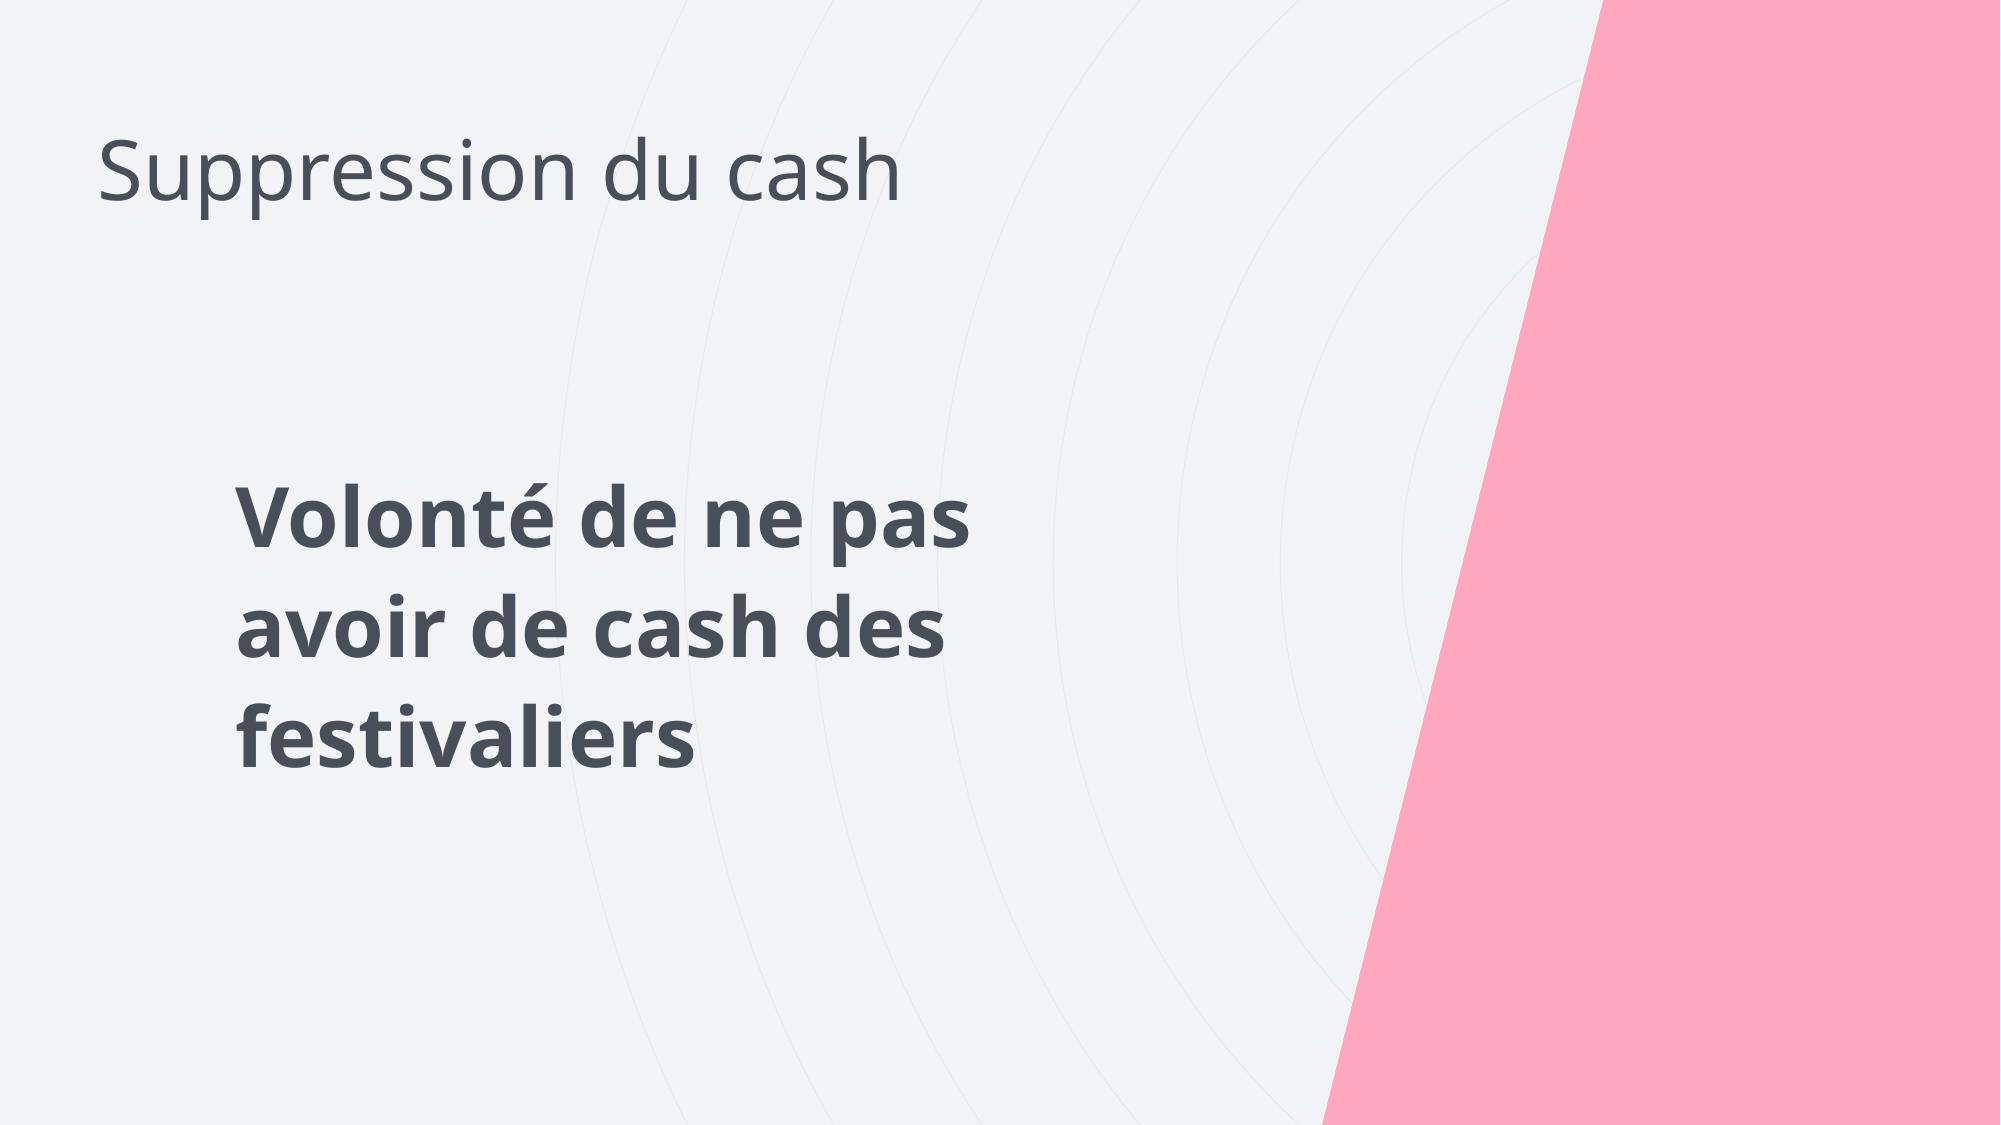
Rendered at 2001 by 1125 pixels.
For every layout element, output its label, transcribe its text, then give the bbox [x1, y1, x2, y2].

text_box Suppression du cash [82, 100, 957, 225]
text_box Volonté de ne pas avoir de cash des festivaliers [220, 446, 1135, 792]
text_box [1320, 0, 2000, 1125]
